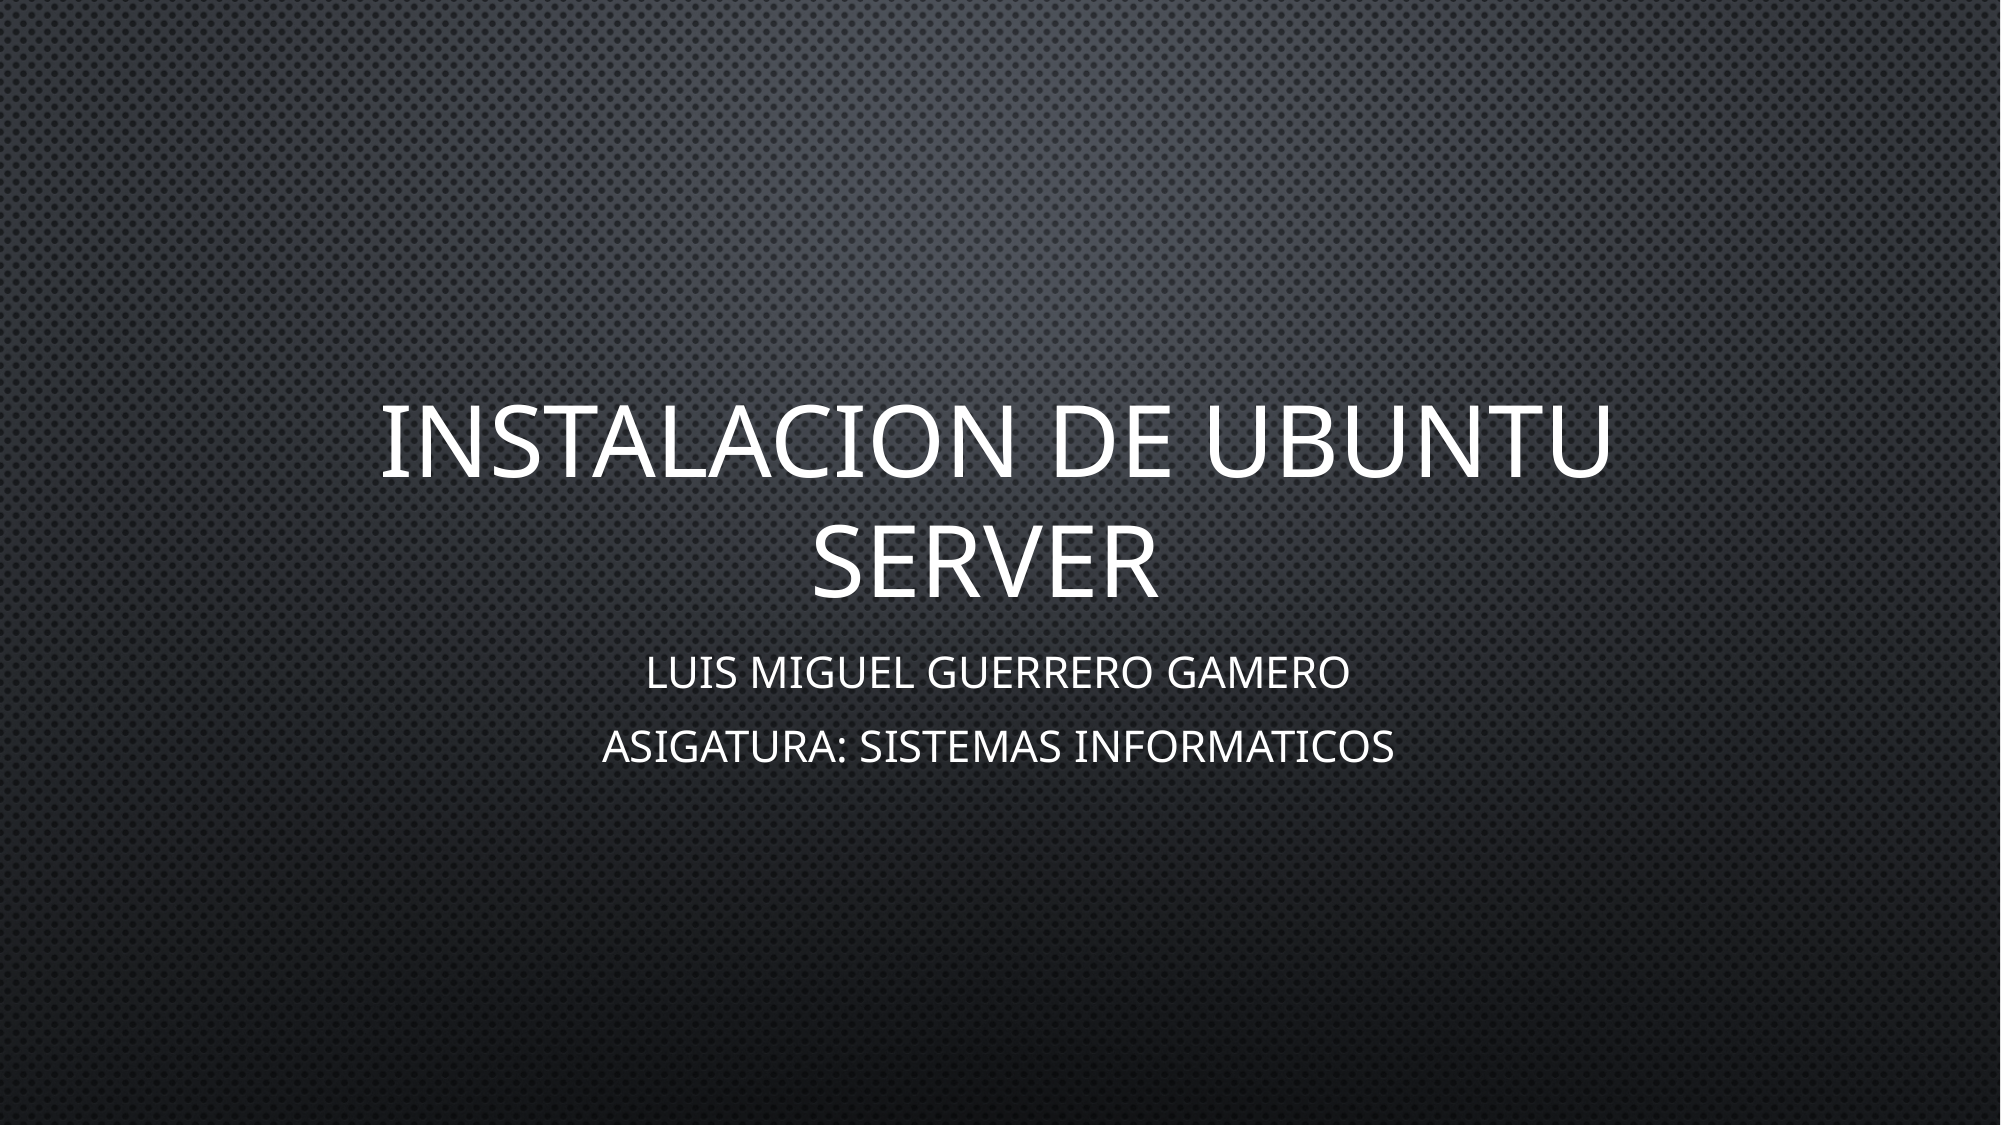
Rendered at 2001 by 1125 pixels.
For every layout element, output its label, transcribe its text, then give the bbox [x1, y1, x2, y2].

subtitle LUIS MIGUEL GUERRERO GAMERO ASIGATURA: SISTEMAS INFORMATICOS [287, 637, 1711, 950]
title INSTALACION DE UBUNTU SERVER [287, 99, 1711, 625]
